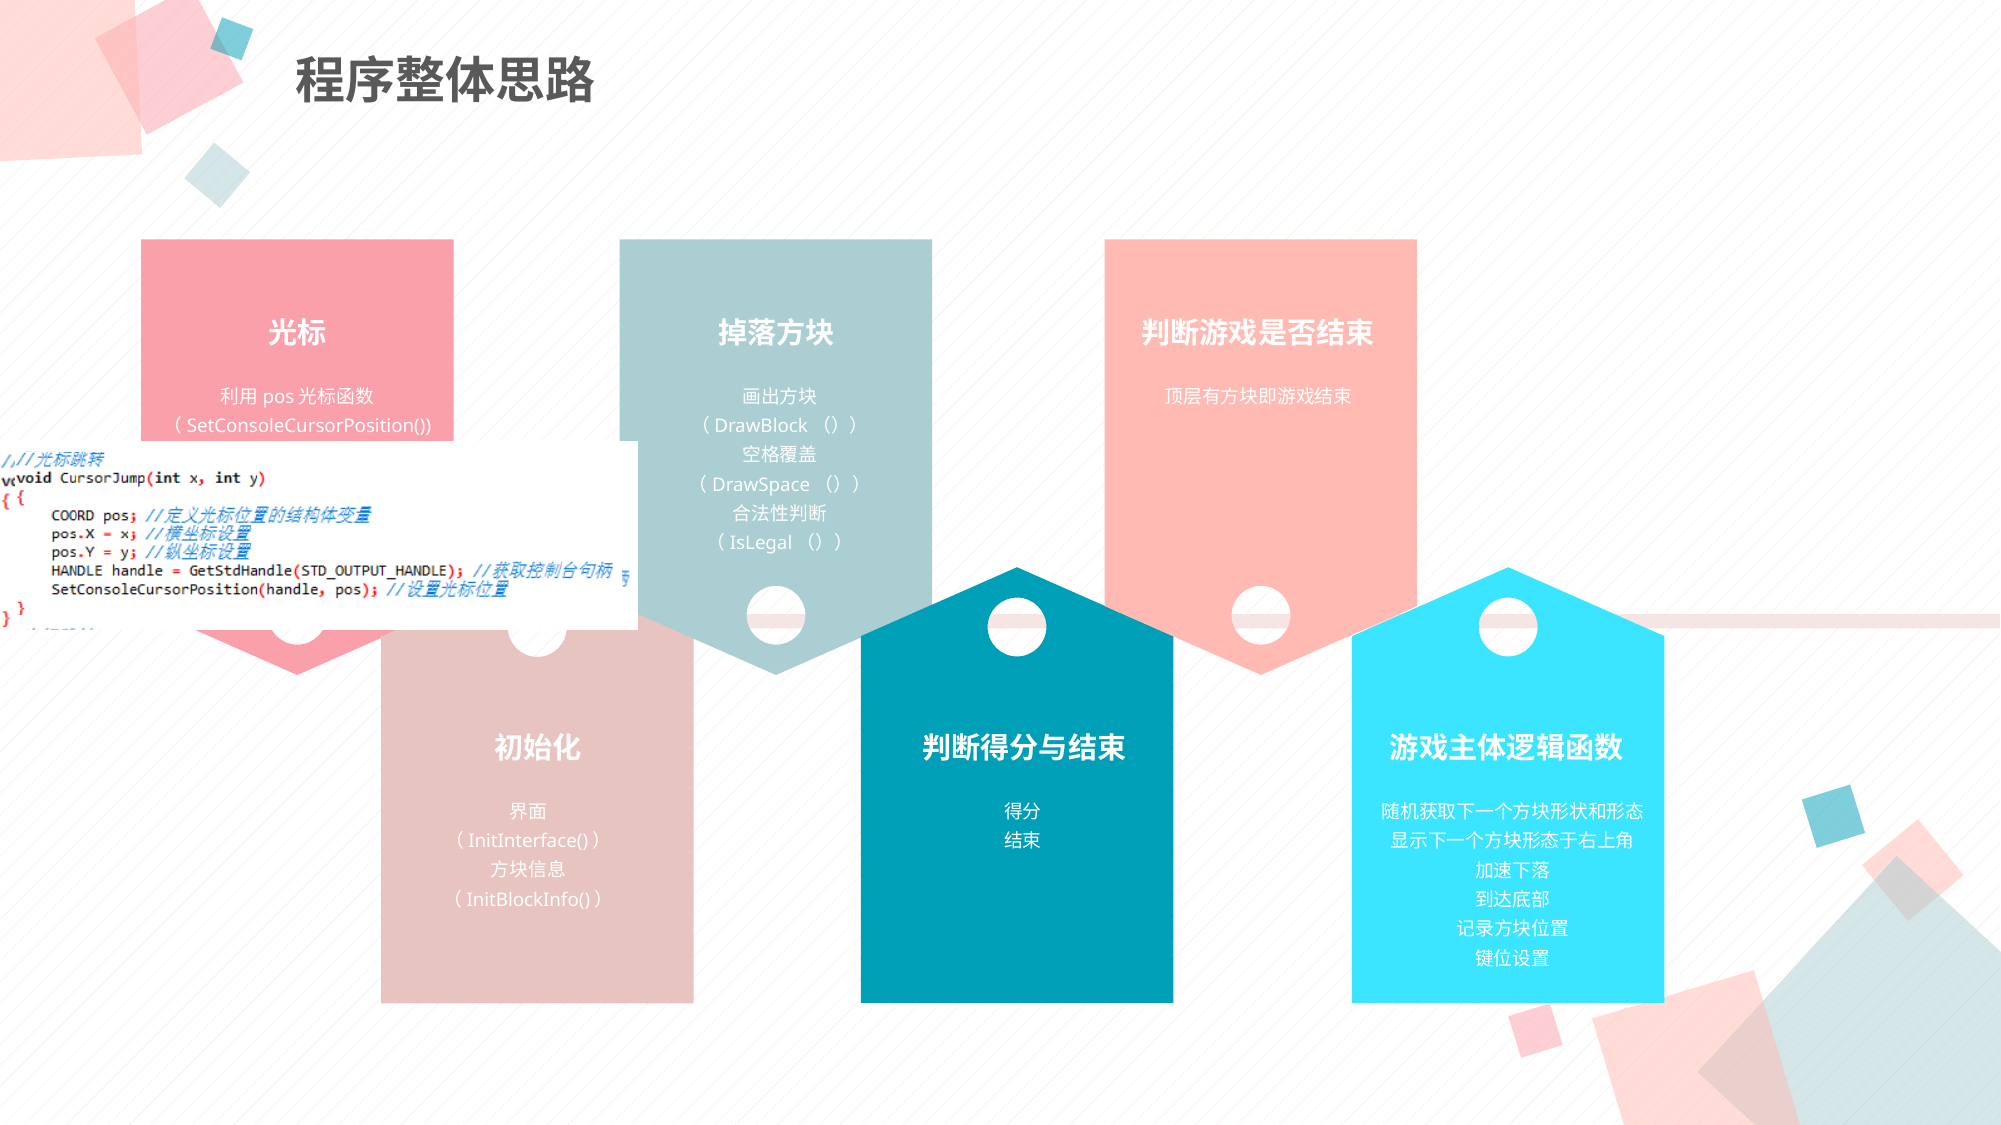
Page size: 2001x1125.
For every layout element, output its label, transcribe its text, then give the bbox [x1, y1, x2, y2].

text_box [618, 238, 934, 677]
text_box [1350, 566, 1666, 1004]
text_box [1233, 613, 1289, 629]
picture [0, 441, 638, 630]
text_box [1103, 238, 1419, 677]
text_box [1617, 613, 2000, 629]
list 程序整体思路 [280, 38, 1201, 127]
text_box [748, 613, 804, 629]
text_box [1480, 613, 1536, 629]
text_box [859, 566, 1175, 1004]
text_box 游戏主体逻辑函数 [1365, 711, 1648, 772]
text_box [192, 630, 391, 677]
text_box [989, 613, 1045, 629]
text_box 光标 [149, 296, 446, 357]
text_box 判断游戏是否结束 [1117, 296, 1400, 357]
text_box [380, 616, 695, 1005]
text_box 顶层有方块即游戏结束 [1117, 370, 1400, 415]
text_box 判断得分与结束 [883, 711, 1166, 772]
text_box 得分 结束 [881, 785, 1164, 859]
text_box 随机获取下一个方块形状和形态 显示下一个方块形态于右上角 加速下落 到达底部 记录方块位置 键位设置 [1356, 785, 1669, 976]
text_box 界面 （InitInterface()） 方块信息 （InitBlockInfo()） [387, 785, 670, 918]
text_box 初始化 [396, 711, 680, 772]
text_box 利用pos光标函数（SetConsoleCursorPosition()) [141, 370, 454, 441]
text_box [139, 238, 455, 441]
text_box 掉落方块 [635, 296, 918, 357]
text_box 画出方块 （DrawBlock（）） 空格覆盖 （DrawSpace（）） 合法性判断 （IsLegal（）） [638, 370, 921, 561]
